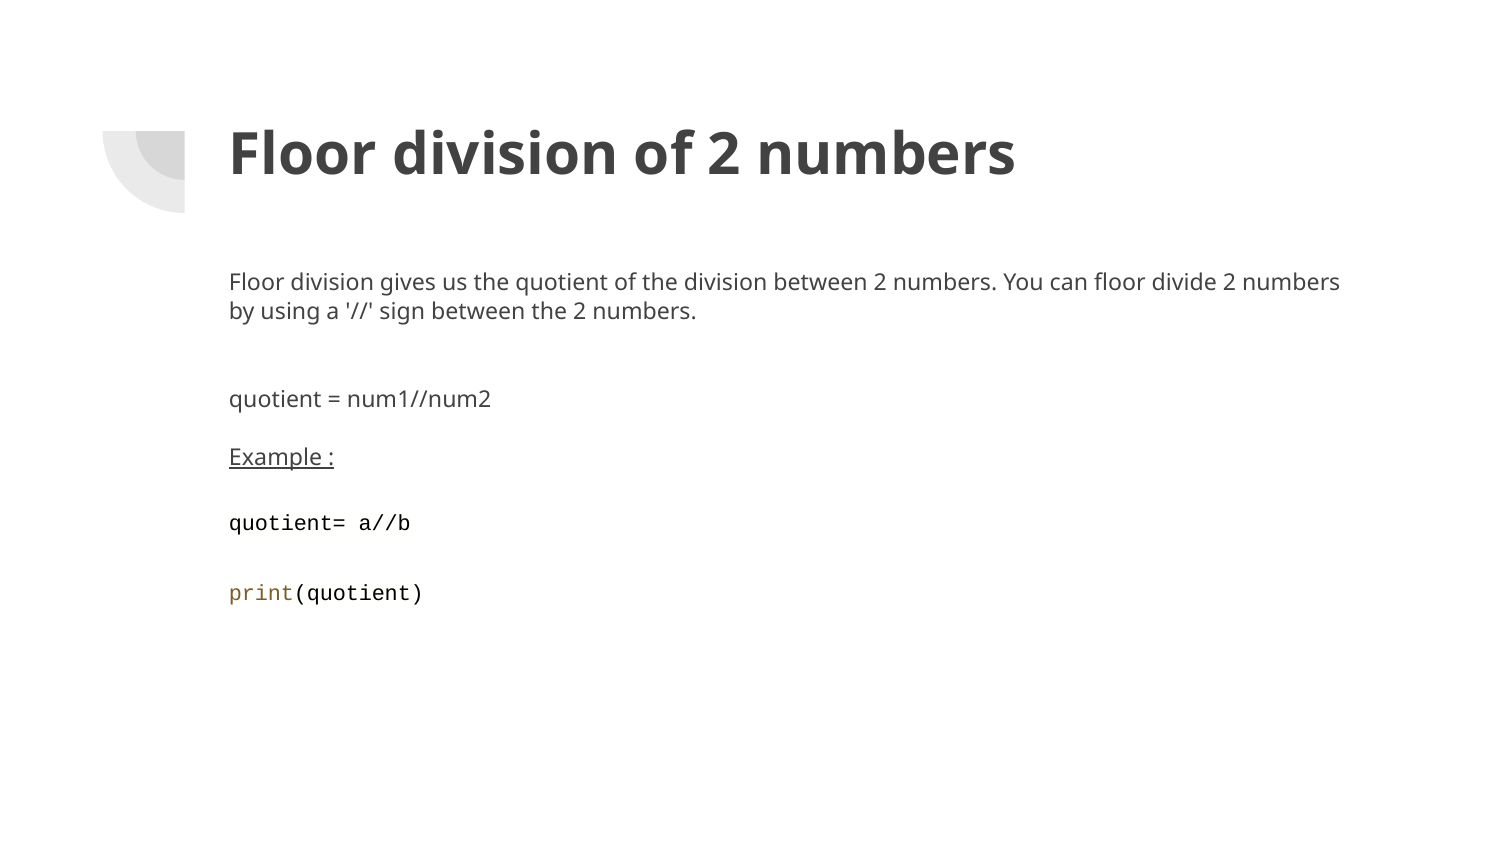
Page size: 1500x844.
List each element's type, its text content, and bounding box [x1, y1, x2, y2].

list Floor division gives us the quotient of the division between 2 numbers. You can floor divide 2 numbers by using a '//' sign between the 2 numbers. quotient = num1//num2 Example : quotient= a//b print(quotient) [213, 251, 1368, 665]
title Floor division of 2 numbers [213, 98, 1368, 251]
